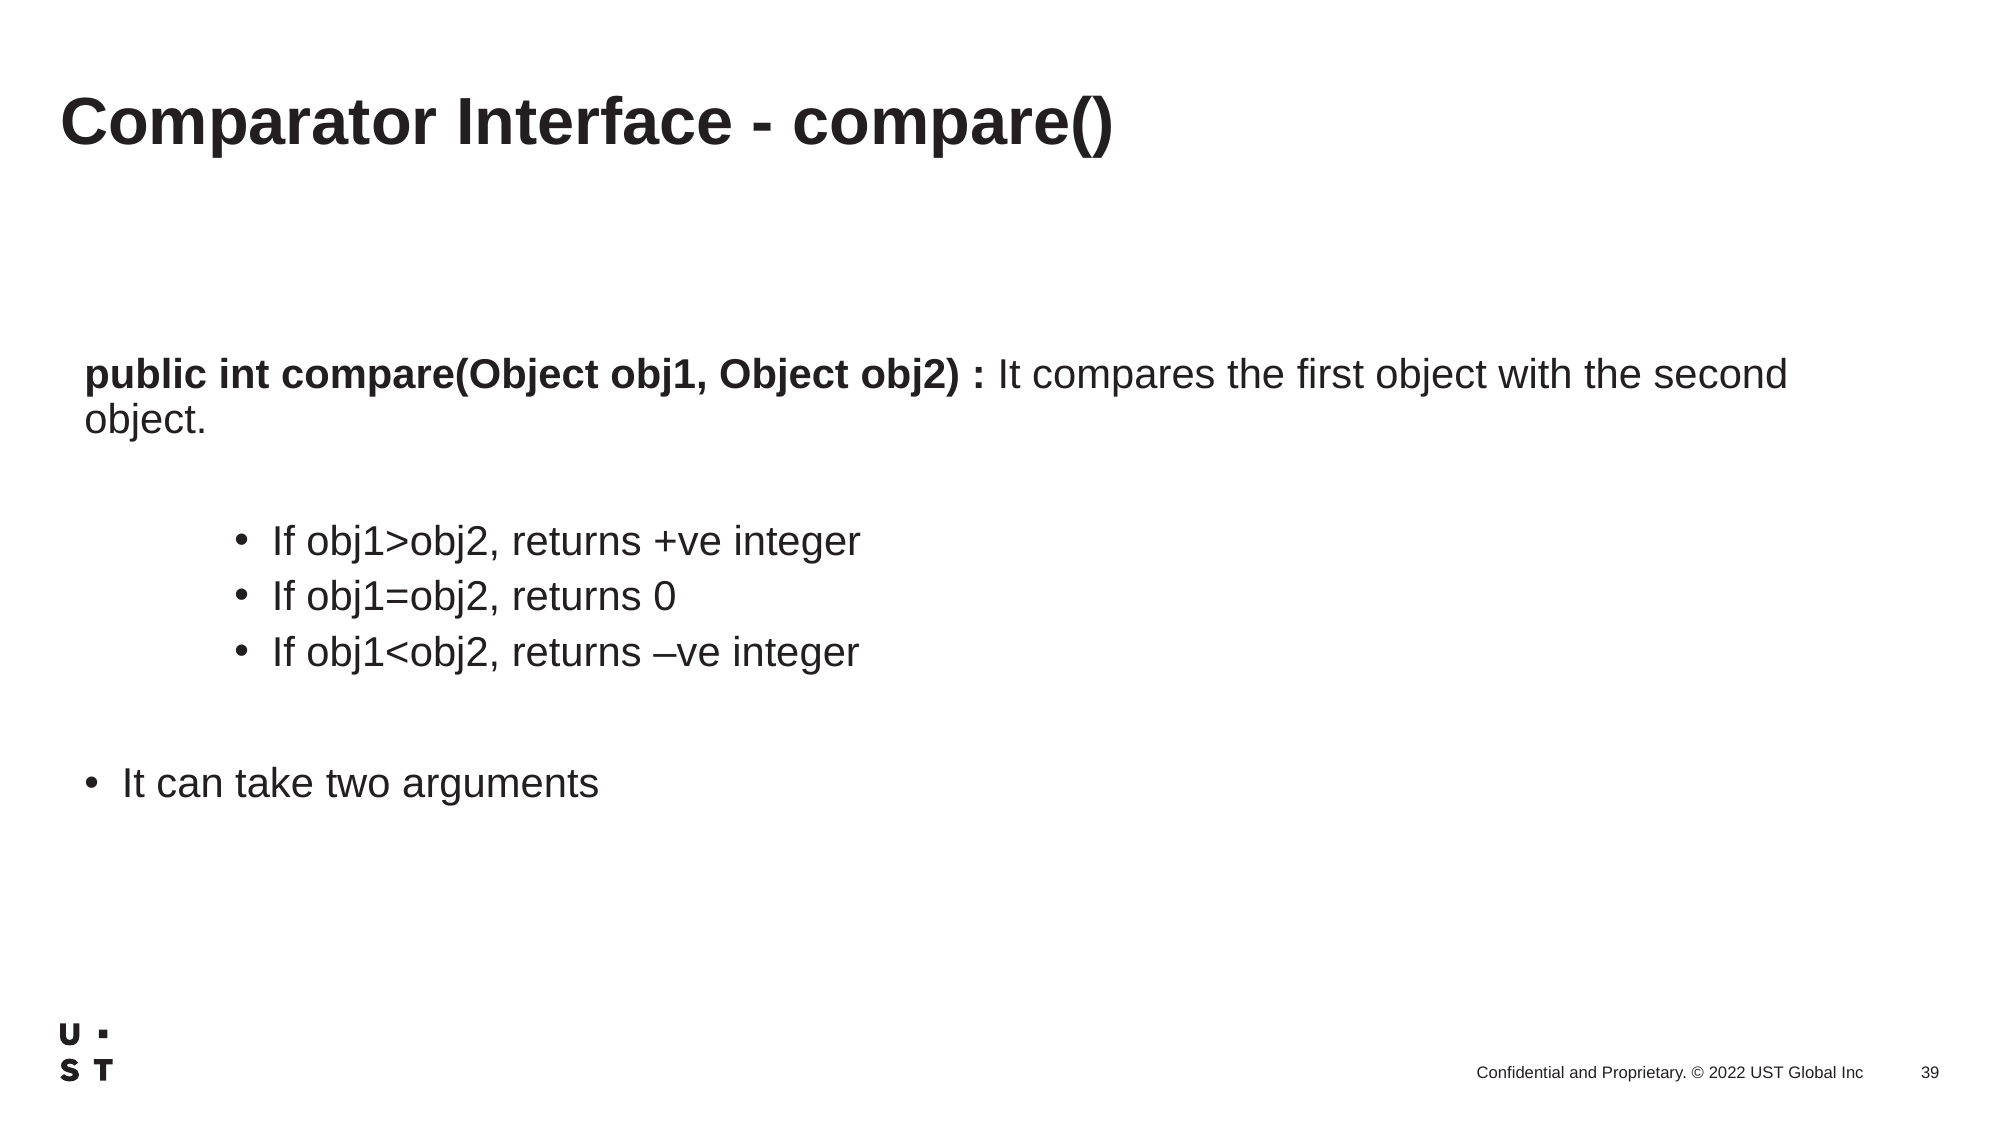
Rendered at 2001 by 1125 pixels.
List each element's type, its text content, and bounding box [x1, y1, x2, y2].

text_box public int compare(Object obj1, Object obj2) : It compares the first object with the second object. If obj1>obj2, returns +ve integer If obj1=obj2, returns 0 If obj1<obj2, returns –ve integer It can take two arguments [69, 345, 1856, 879]
title Comparator Interface - compare() [60, 87, 1940, 238]
